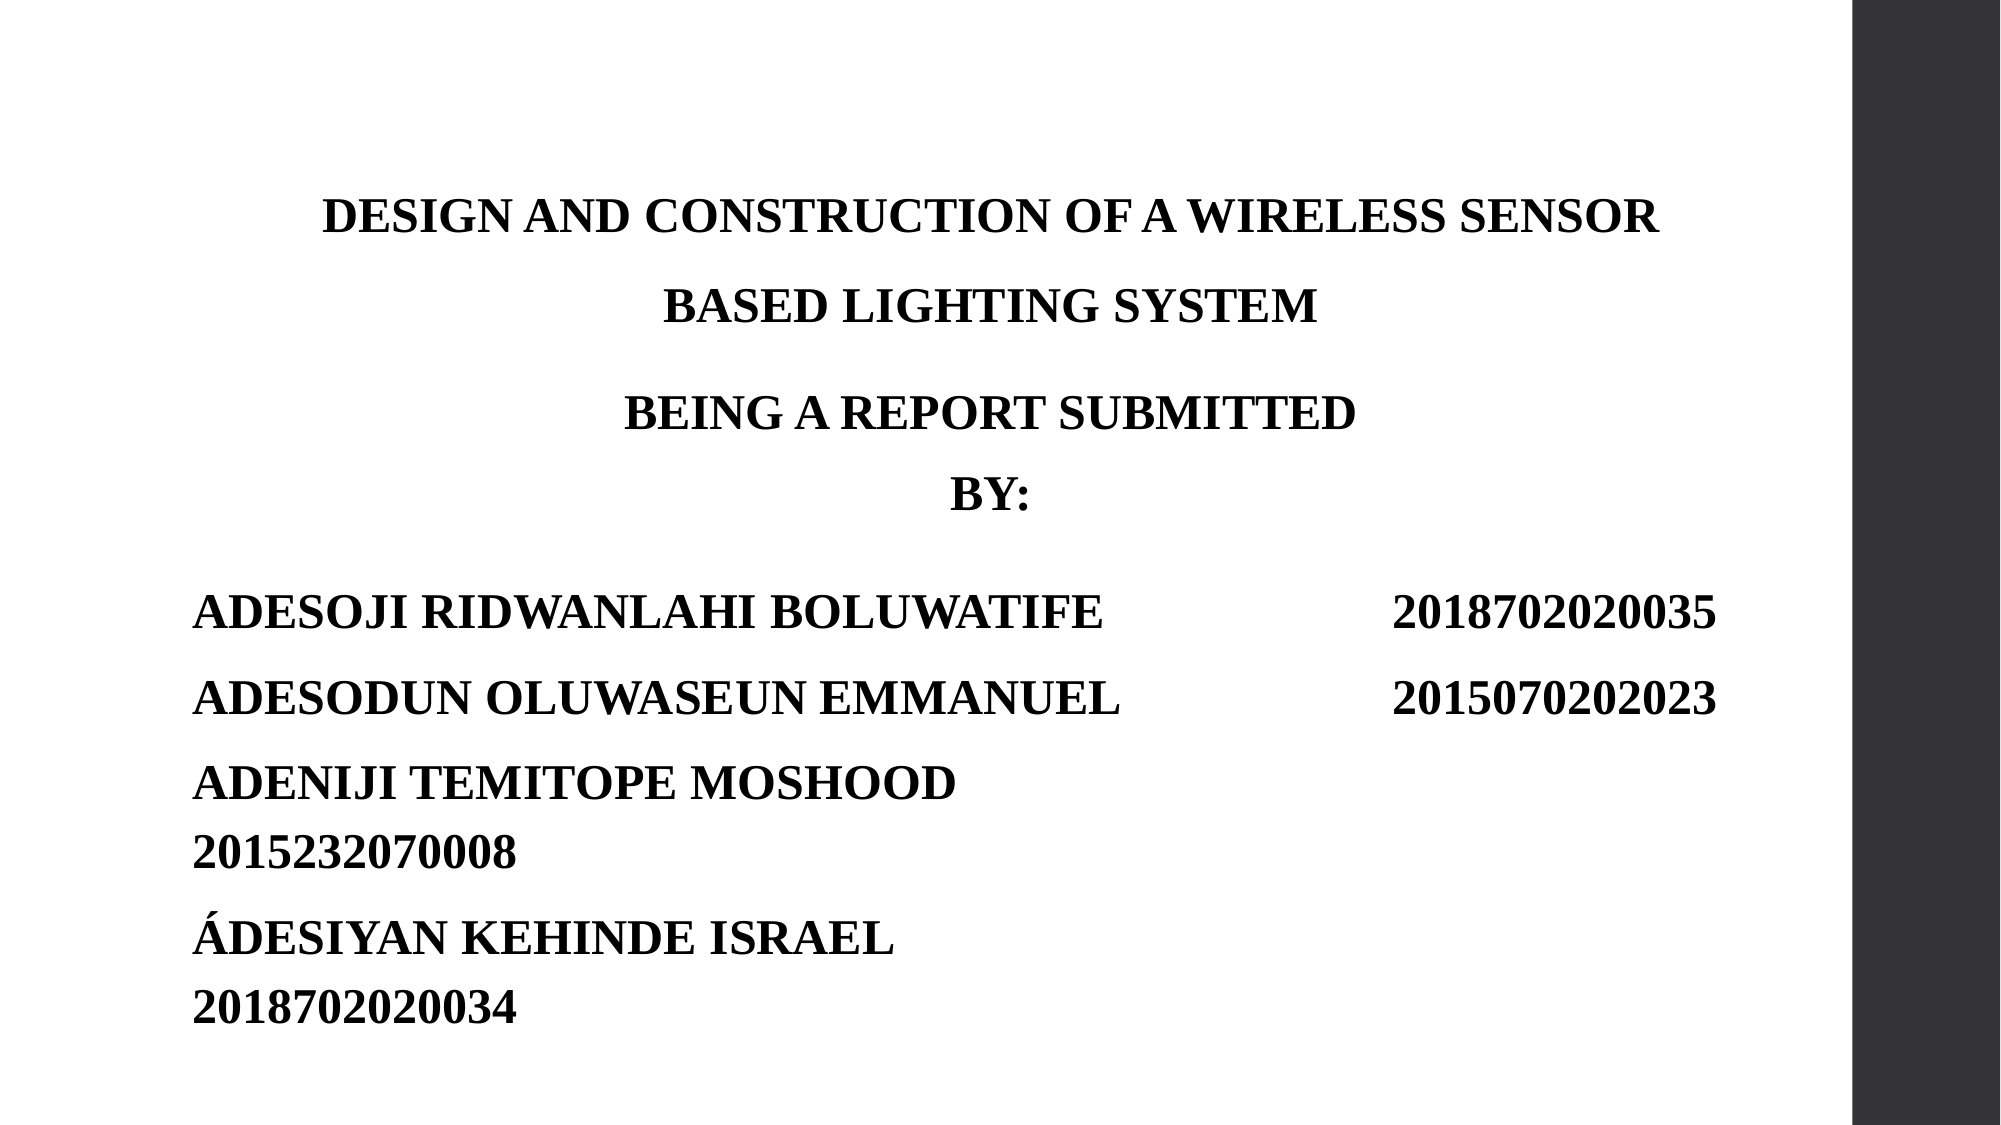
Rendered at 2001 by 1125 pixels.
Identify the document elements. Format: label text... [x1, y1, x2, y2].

text_box ADESOJI RIDWANLAHI BOLUWATIFE 2018702020035 ADESODUN OLUWASEUN EMMANUEL 2015070202023 ADENIJI TEMITOPE MOSHOOD 2015232070008 ÁDESIYAN KEHINDE ISRAEL 2018702020034 [177, 562, 1805, 1041]
text_box DESIGN AND CONSTRUCTION OF A WIRELESS SENSOR BASED LIGHTING SYSTEM BEING A REPORT SUBMITTED BY: [263, 145, 1719, 528]
